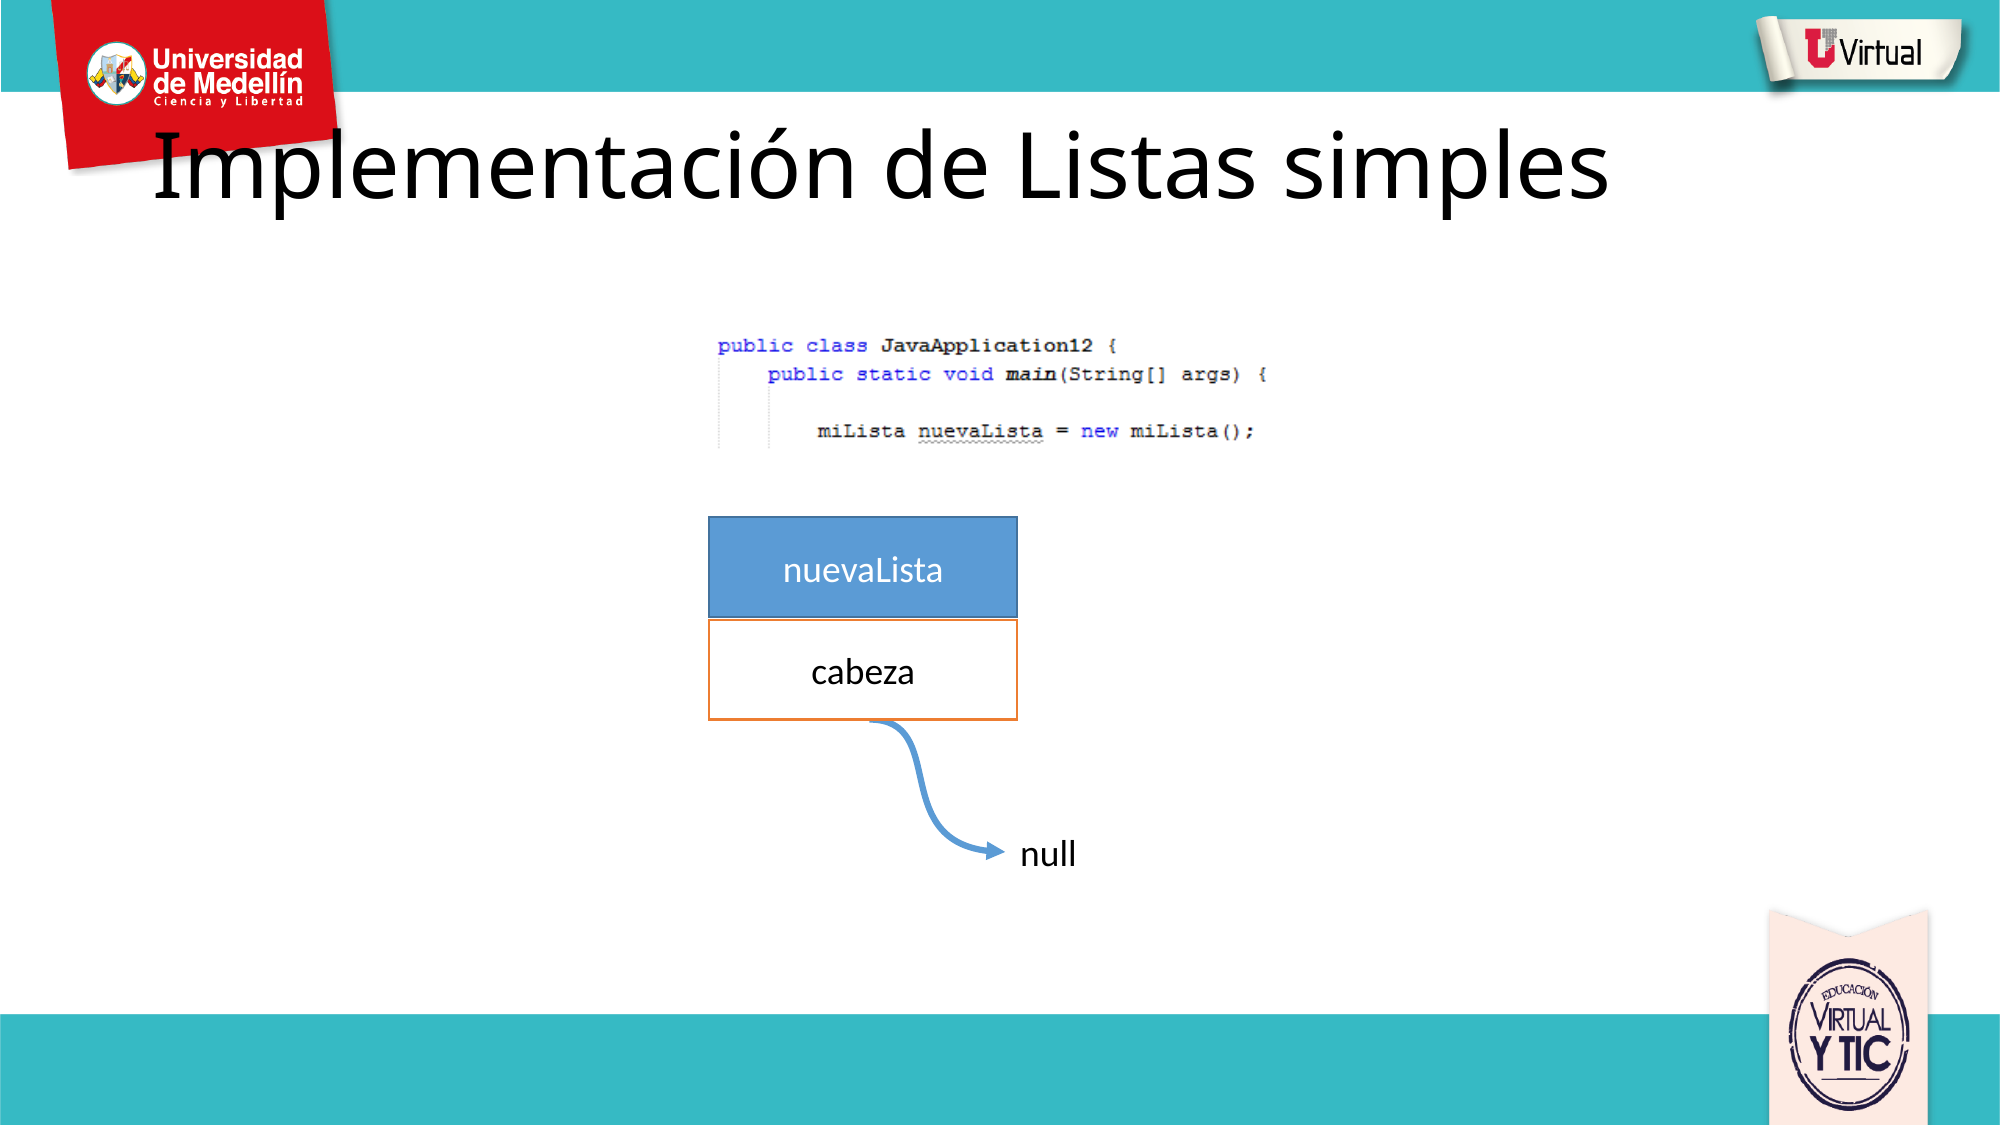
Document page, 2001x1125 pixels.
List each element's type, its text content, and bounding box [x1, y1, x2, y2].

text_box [709, 325, 1291, 883]
picture [0, 0, 2000, 188]
picture [0, 895, 2000, 1125]
title Implementación de Listas simples [137, 59, 1863, 278]
